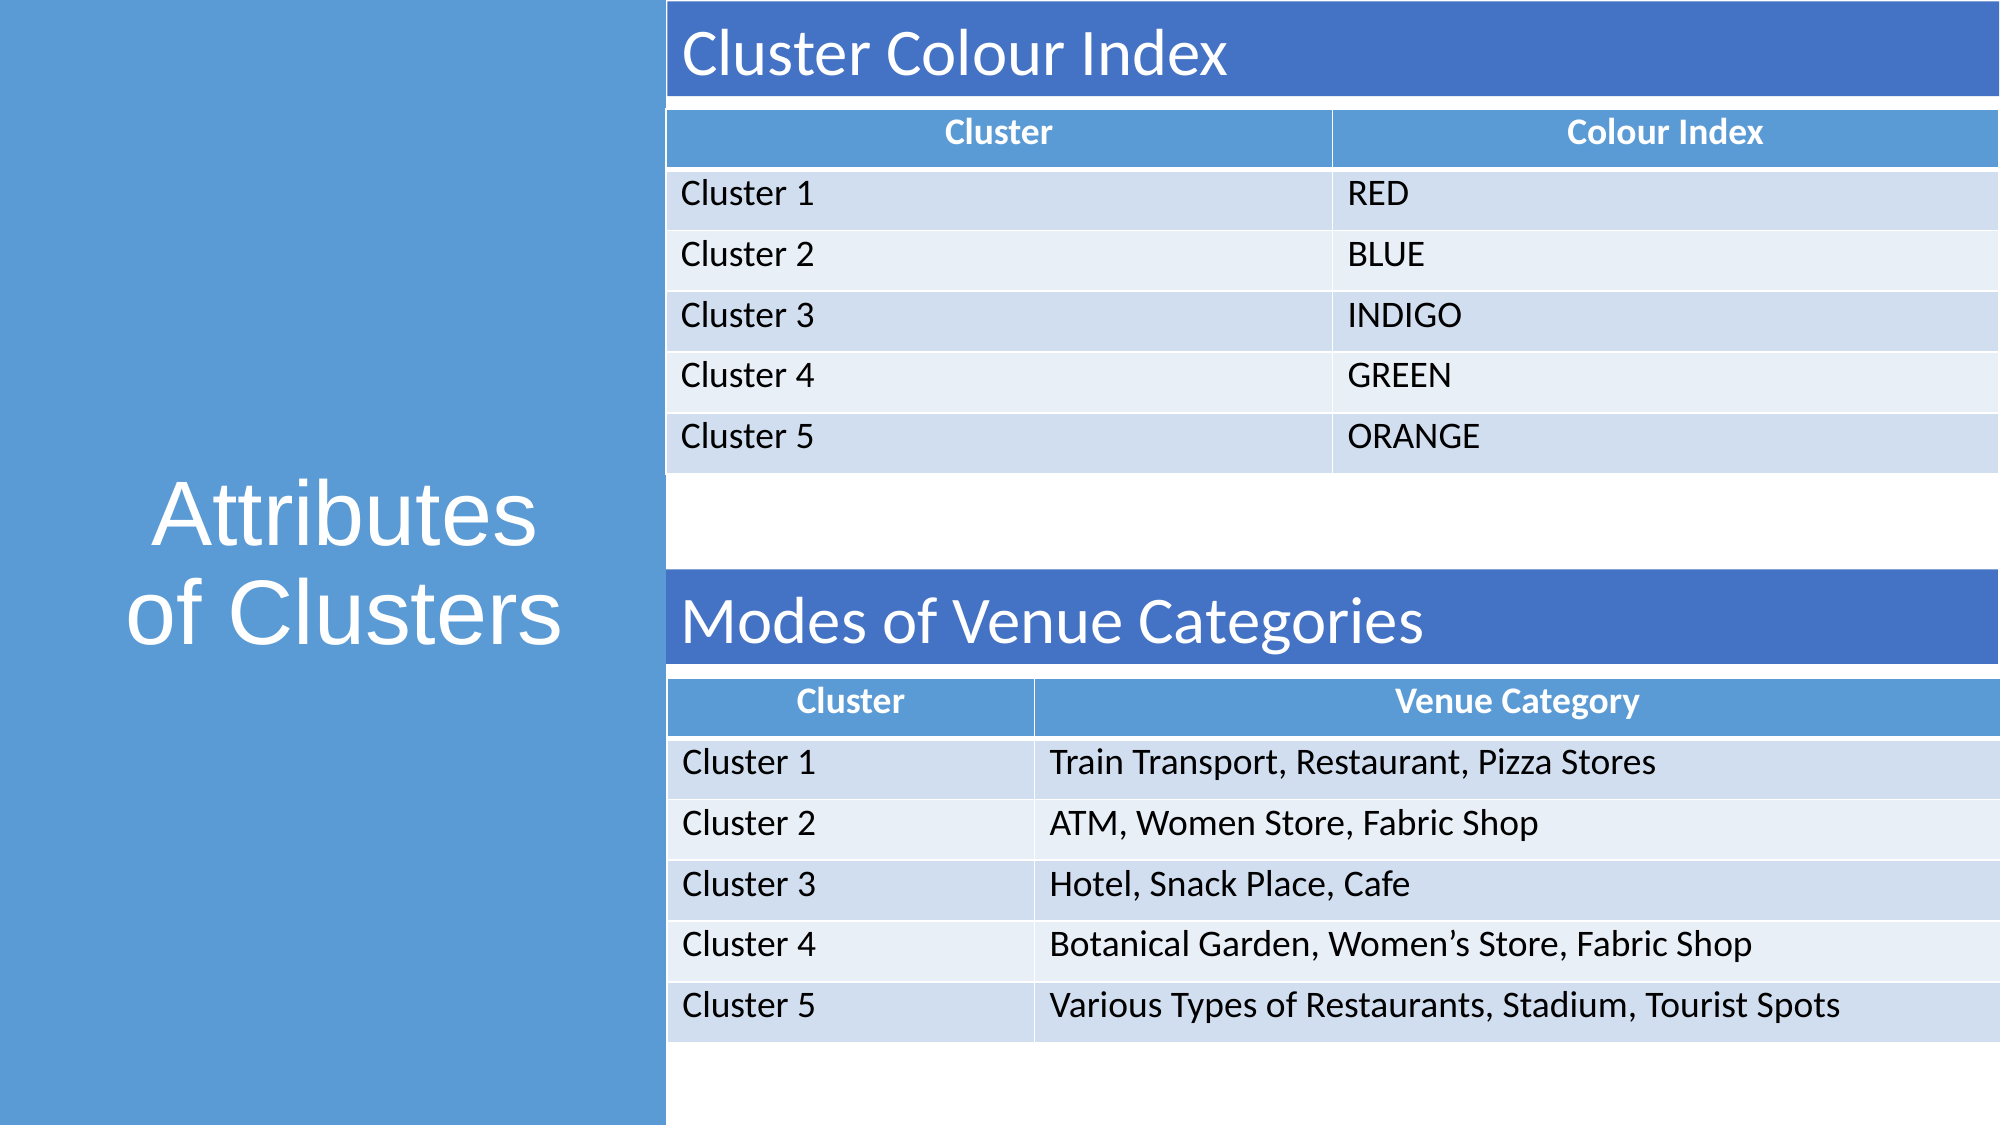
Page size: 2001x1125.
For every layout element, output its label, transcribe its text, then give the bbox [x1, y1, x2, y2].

table_cell Cluster 3 [667, 292, 1332, 351]
table_cell ORANGE [1333, 414, 1998, 473]
text_box Modes of Venue Categories [666, 569, 1998, 664]
table_cell Cluster 4 [668, 922, 1034, 981]
text_box [0, 0, 667, 1125]
table_cell Cluster 2 [668, 800, 1034, 859]
table_cell Cluster 5 [668, 983, 1034, 1042]
table_cell BLUE [1333, 231, 1998, 290]
table_cell Cluster 1 [667, 172, 1332, 230]
text_box Cluster Colour Index [667, 1, 2000, 97]
table_cell Cluster 2 [667, 231, 1332, 290]
table_cell RED [1333, 172, 1998, 230]
table_cell ATM, Women Store, Fabric Shop [1035, 800, 2000, 859]
title Attributes of Clusters [105, 104, 585, 1026]
table_cell Botanical Garden, Women’s Store, Fabric Shop [1035, 922, 2000, 981]
table_cell INDIGO [1333, 292, 1998, 351]
table_cell Cluster 5 [667, 414, 1332, 473]
table_header Cluster [668, 679, 1034, 736]
table_cell Train Transport, Restaurant, Pizza Stores [1035, 741, 2000, 799]
table_cell Various Types of Restaurants, Stadium, Tourist Spots [1035, 983, 2000, 1042]
table_header Cluster [667, 110, 1332, 167]
table_cell Cluster 1 [668, 741, 1034, 799]
table_cell GREEN [1333, 353, 1998, 412]
table_header Venue Category [1035, 679, 2000, 736]
table_cell Cluster 3 [668, 861, 1034, 920]
table_header Colour Index [1333, 110, 1998, 167]
table_cell Hotel, Snack Place, Cafe [1035, 861, 2000, 920]
table_cell Cluster 4 [667, 353, 1332, 412]
